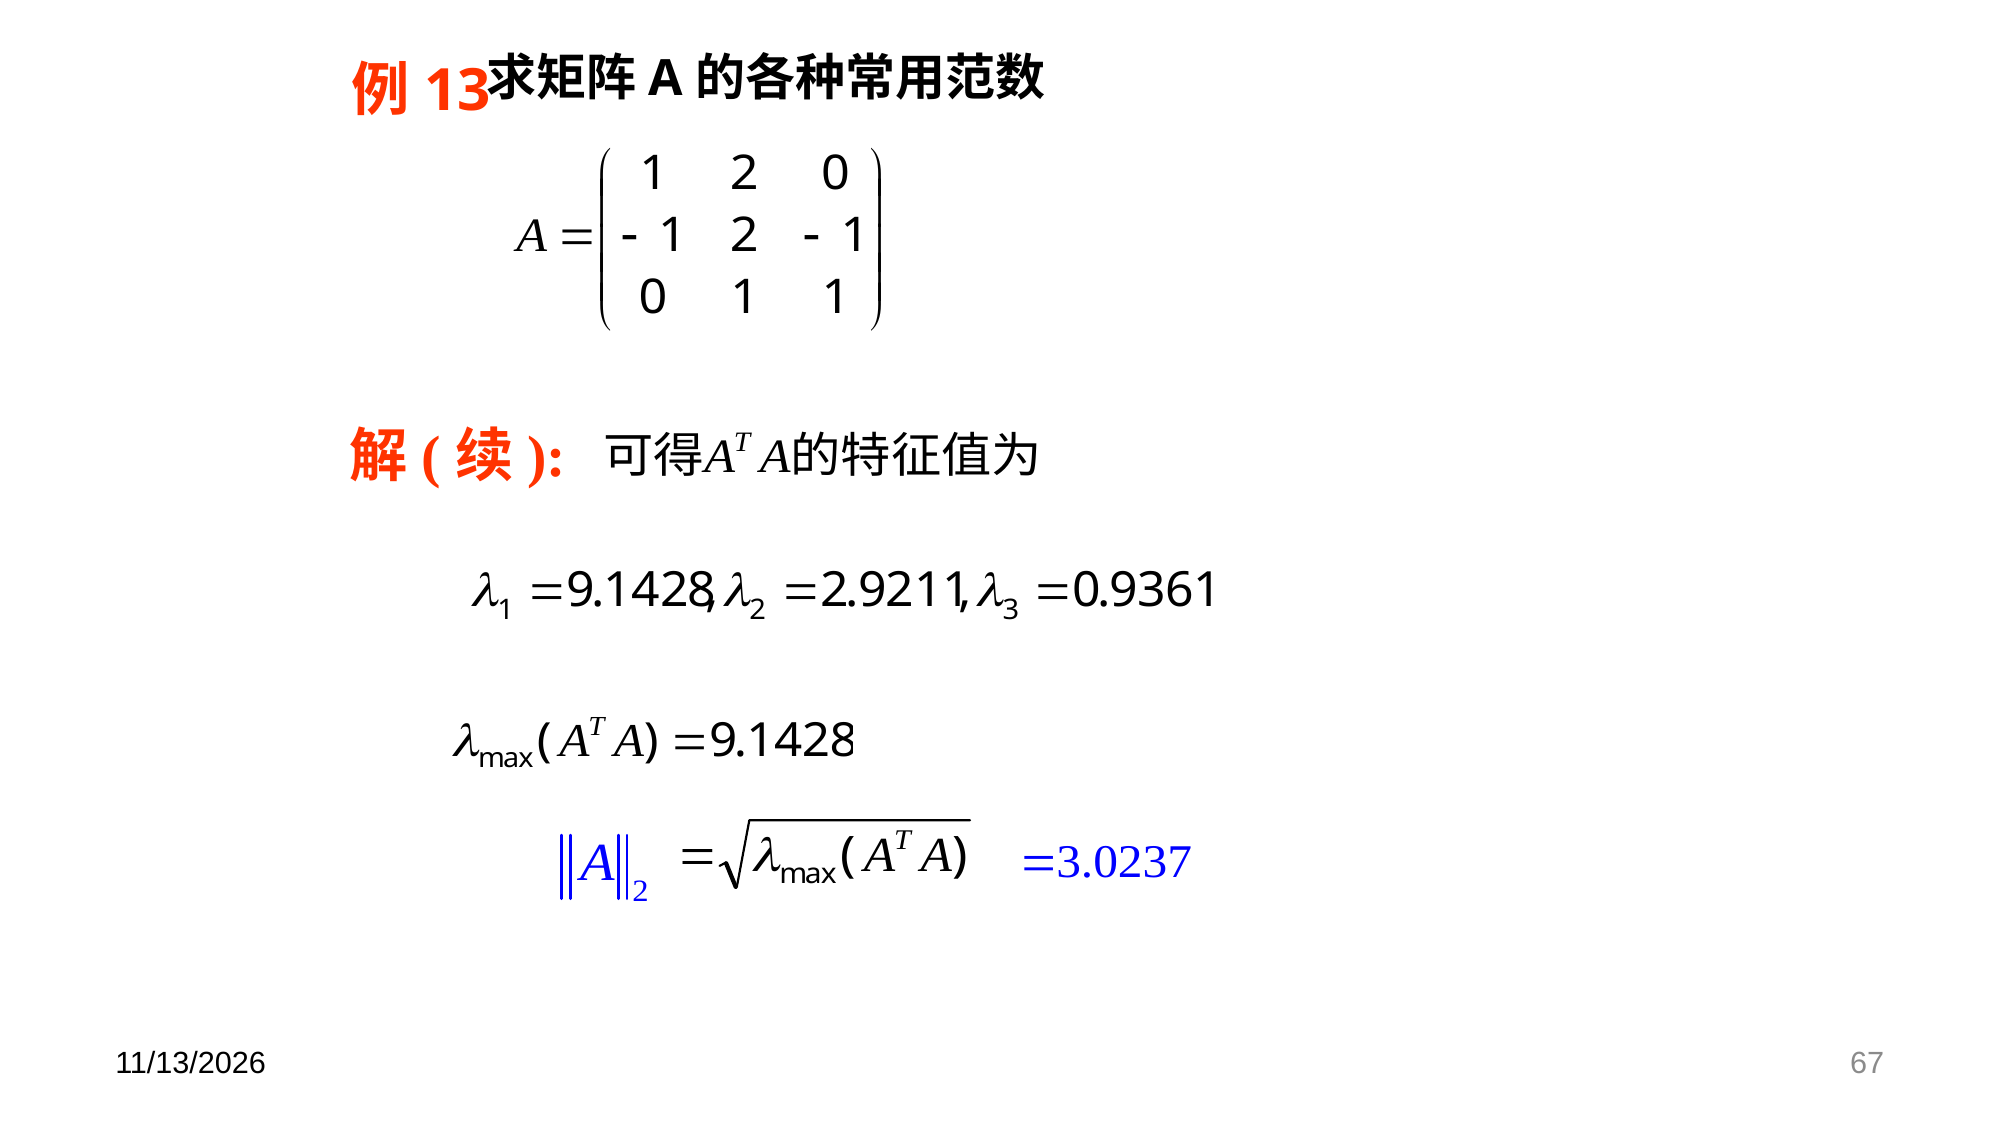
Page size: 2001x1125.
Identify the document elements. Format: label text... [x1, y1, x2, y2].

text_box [550, 821, 660, 913]
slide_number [100, 1035, 544, 1088]
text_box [463, 561, 1216, 632]
text_box 解(续): [334, 411, 581, 496]
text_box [597, 420, 1048, 490]
text_box 例13 [337, 44, 506, 129]
slide_number 67 [1456, 1035, 1900, 1088]
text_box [504, 139, 896, 340]
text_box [1011, 833, 1202, 890]
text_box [444, 704, 853, 780]
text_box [668, 809, 983, 901]
text_box 求矩阵A的各种常用范数 [471, 38, 1060, 114]
